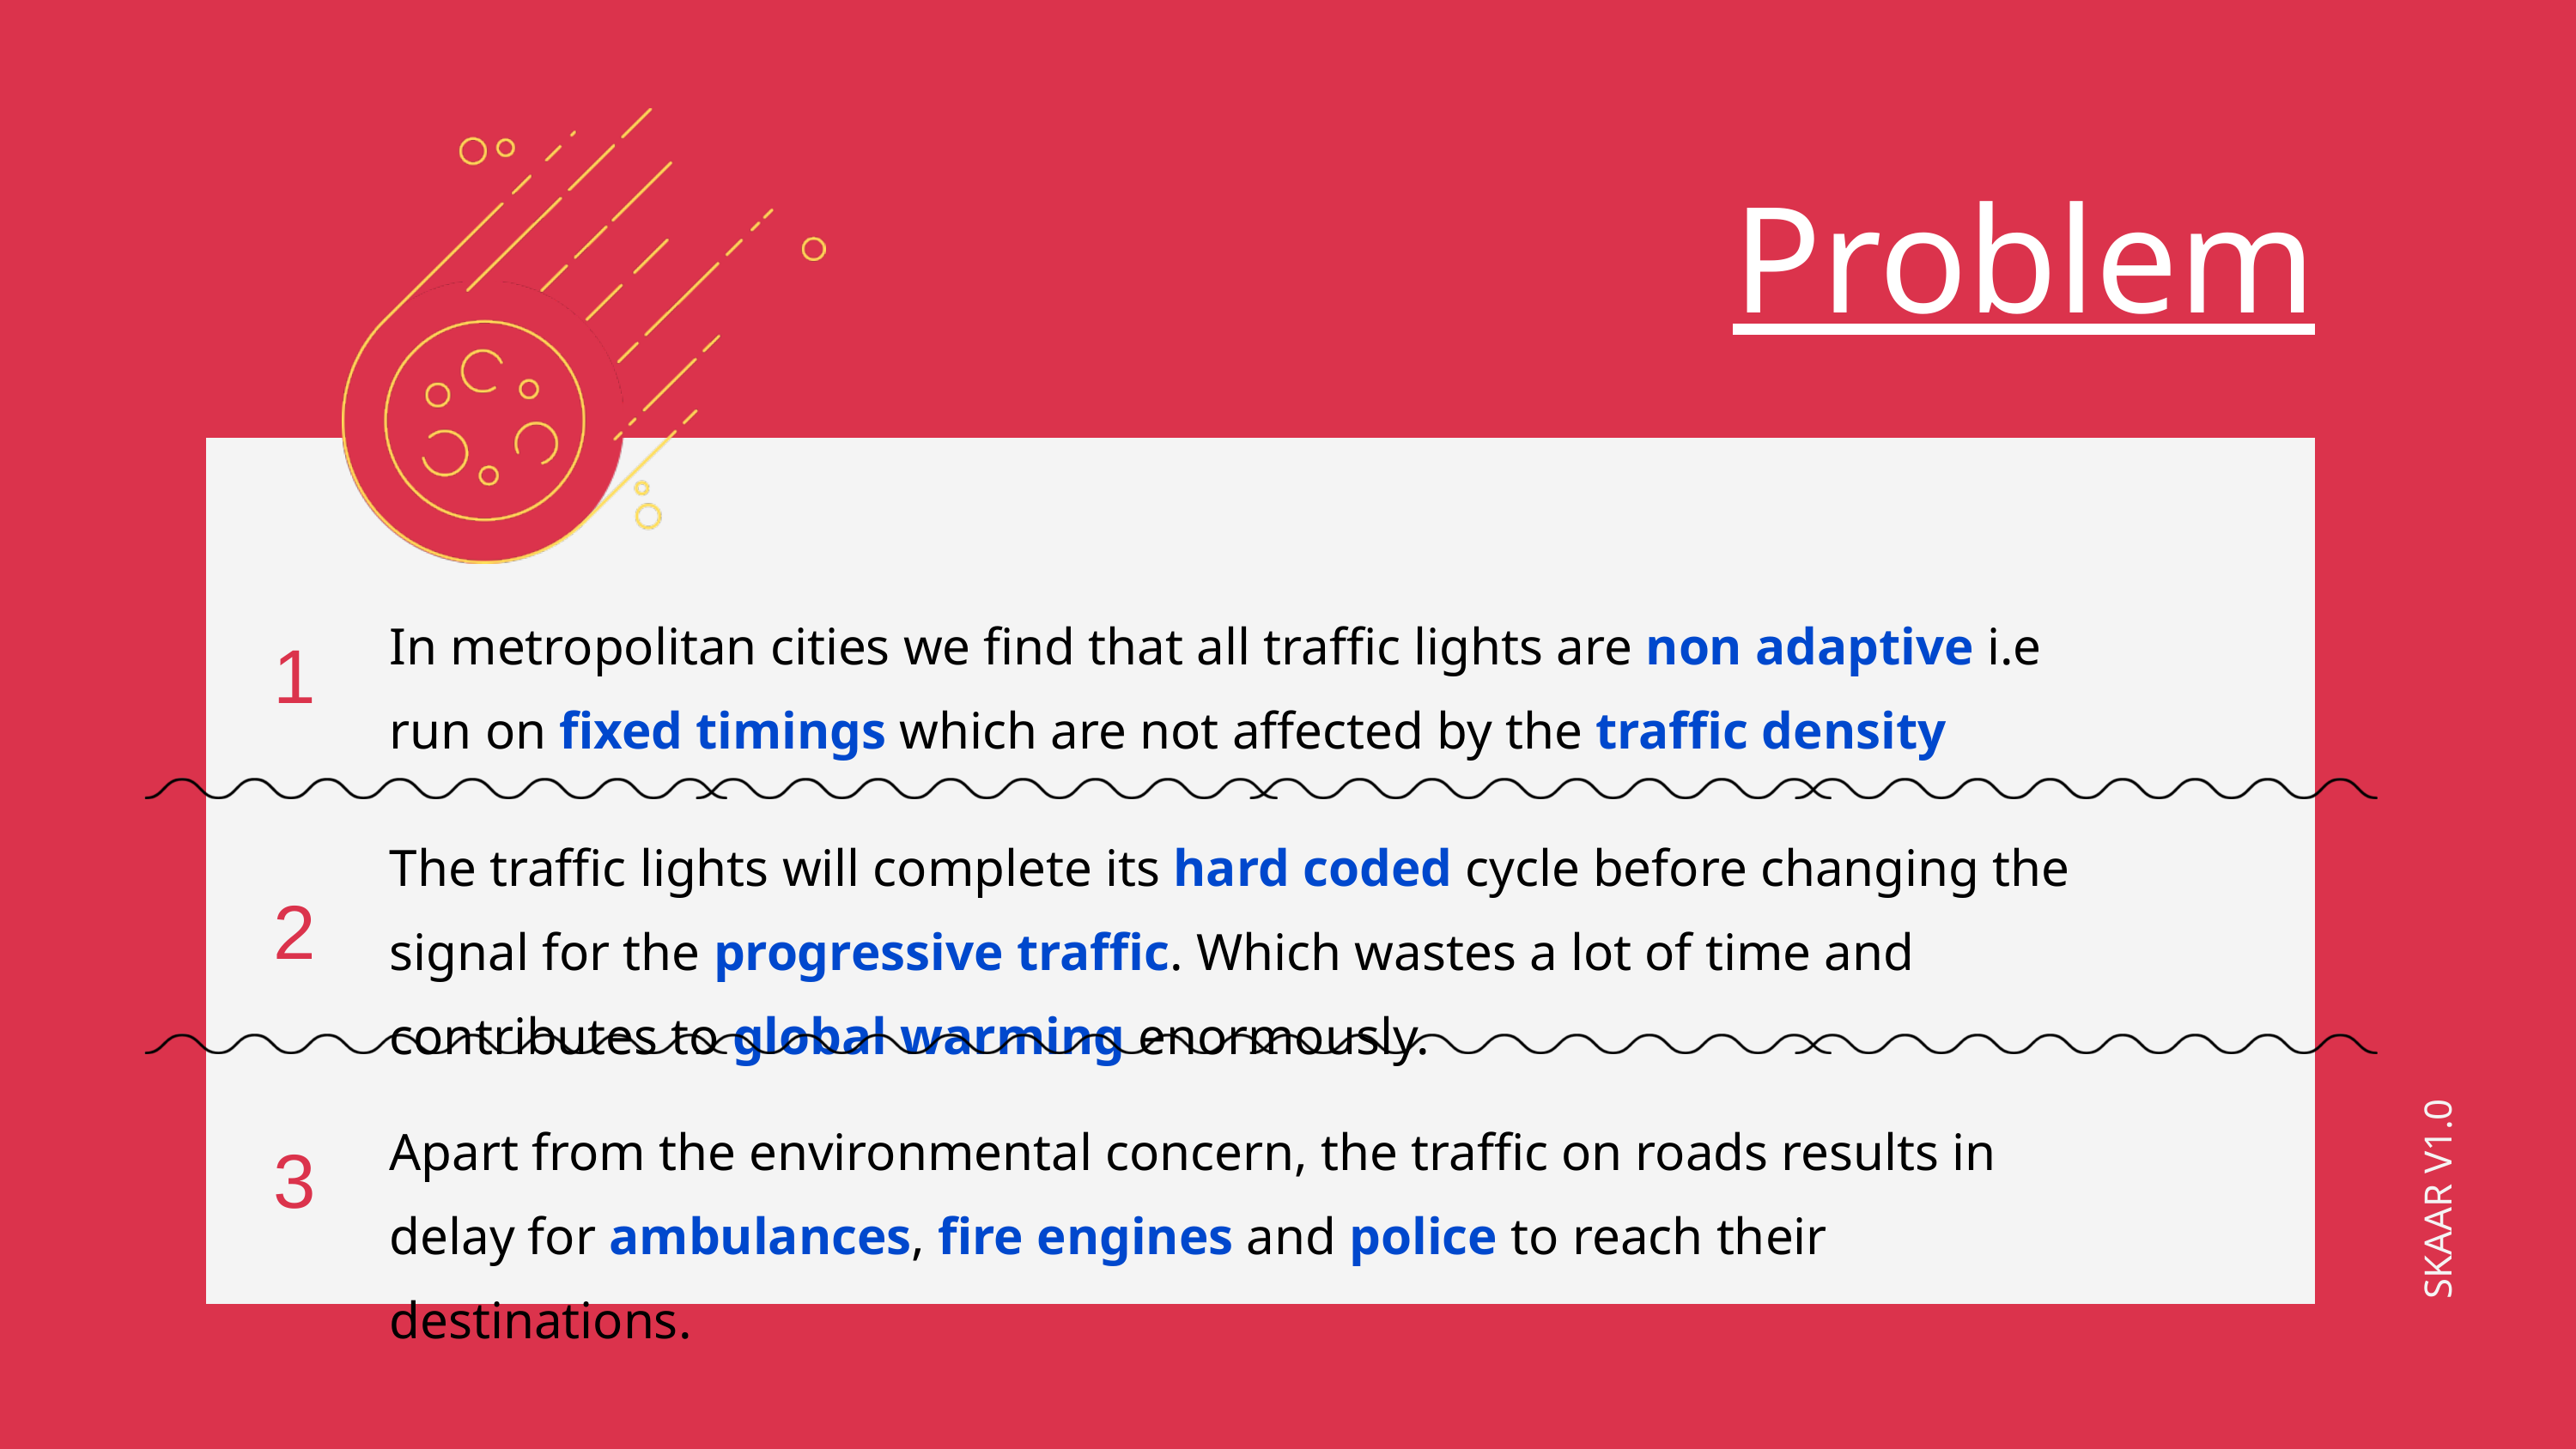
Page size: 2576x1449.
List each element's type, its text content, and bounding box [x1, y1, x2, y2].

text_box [144, 778, 2378, 799]
text_box Apart from the environmental concern, the traffic on roads results in delay for ambulances, fire engines and police to reach their destinations. [389, 1096, 2110, 1349]
text_box [206, 809, 2316, 1031]
picture [342, 108, 826, 564]
text_box The traffic lights will complete its hard coded cycle before changing the signal for the progressive traffic. Which wastes a lot of time and contributes to global warming enormously. [389, 811, 2110, 1031]
text_box 2 [273, 874, 343, 974]
text_box Problem [1122, 166, 2316, 343]
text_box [144, 1033, 2378, 1055]
text_box 3 [273, 1124, 343, 1224]
text_box [206, 1064, 2316, 1304]
text_box 1 [273, 618, 343, 718]
text_box SKAAR V1.0 [2396, 437, 2459, 1300]
text_box In metropolitan cities we find that all traffic lights are non adaptive i.e run on fixed timings which are not affected by the traffic density [389, 591, 2110, 760]
text_box [206, 437, 2316, 776]
